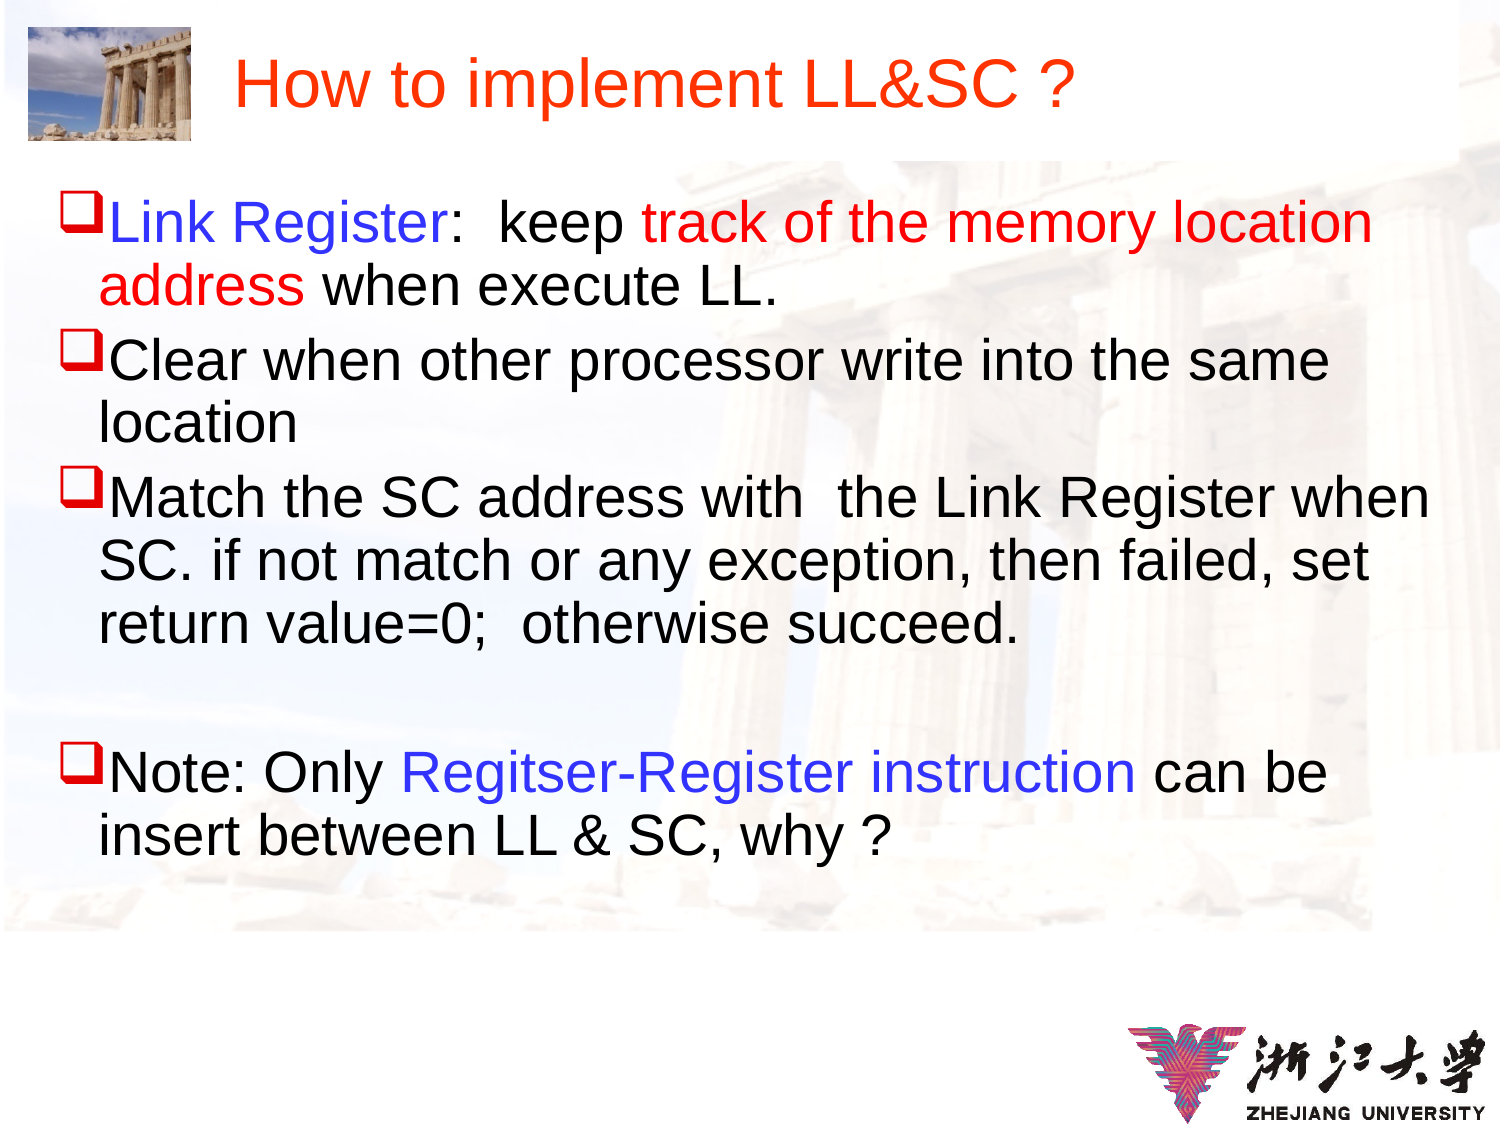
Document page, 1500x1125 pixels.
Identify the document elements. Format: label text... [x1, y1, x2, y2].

list Link Register: keep track of the memory location address when execute LL. Clear when other processor write into the same location Match the SC address with the Link Register when SC. if not match or any exception, then failed, set return value=0; otherwise succeed. Note: Only Regitser-Register instruction can be insert between LL & SC, why ? [41, 184, 1459, 972]
title How to implement LL&SC ? [218, 0, 1459, 161]
picture [0, 0, 1500, 1125]
